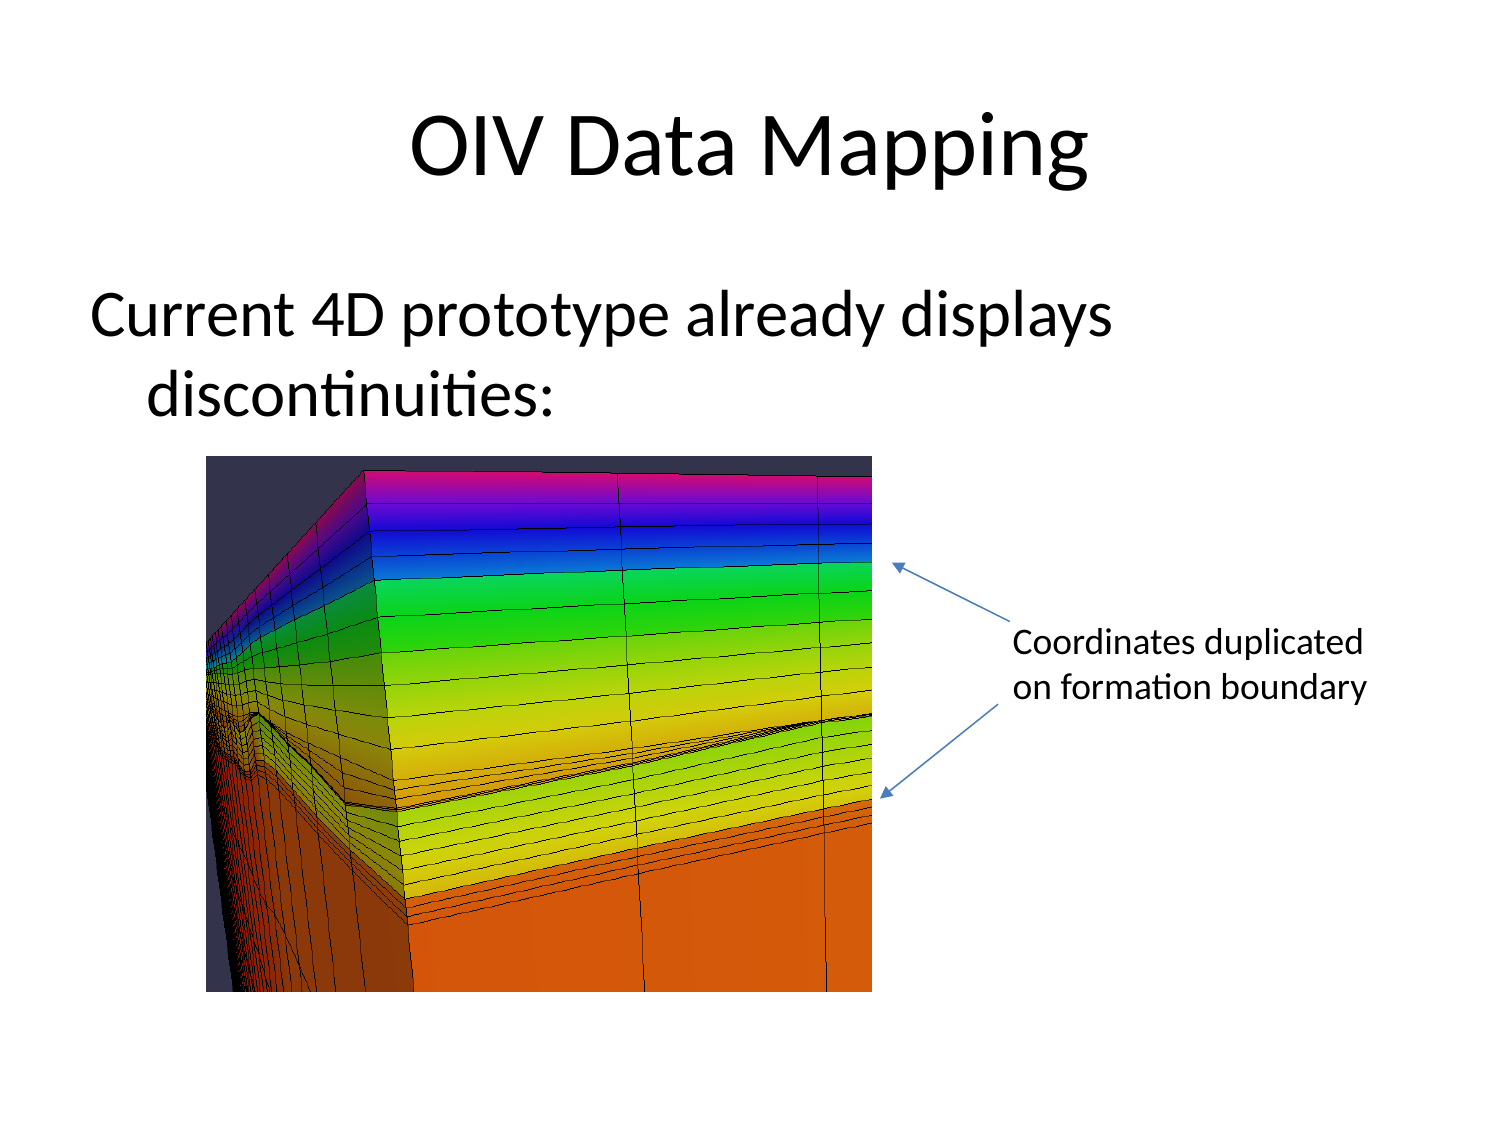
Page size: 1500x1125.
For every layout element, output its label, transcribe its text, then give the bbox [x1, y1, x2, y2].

list Current 4D prototype already displays discontinuities: [75, 262, 1425, 1005]
text_box Coordinates duplicated on formation boundary [998, 609, 1424, 715]
title OIV Data Mapping [75, 45, 1425, 233]
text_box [891, 562, 1010, 622]
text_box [879, 703, 999, 799]
picture [206, 455, 872, 992]
